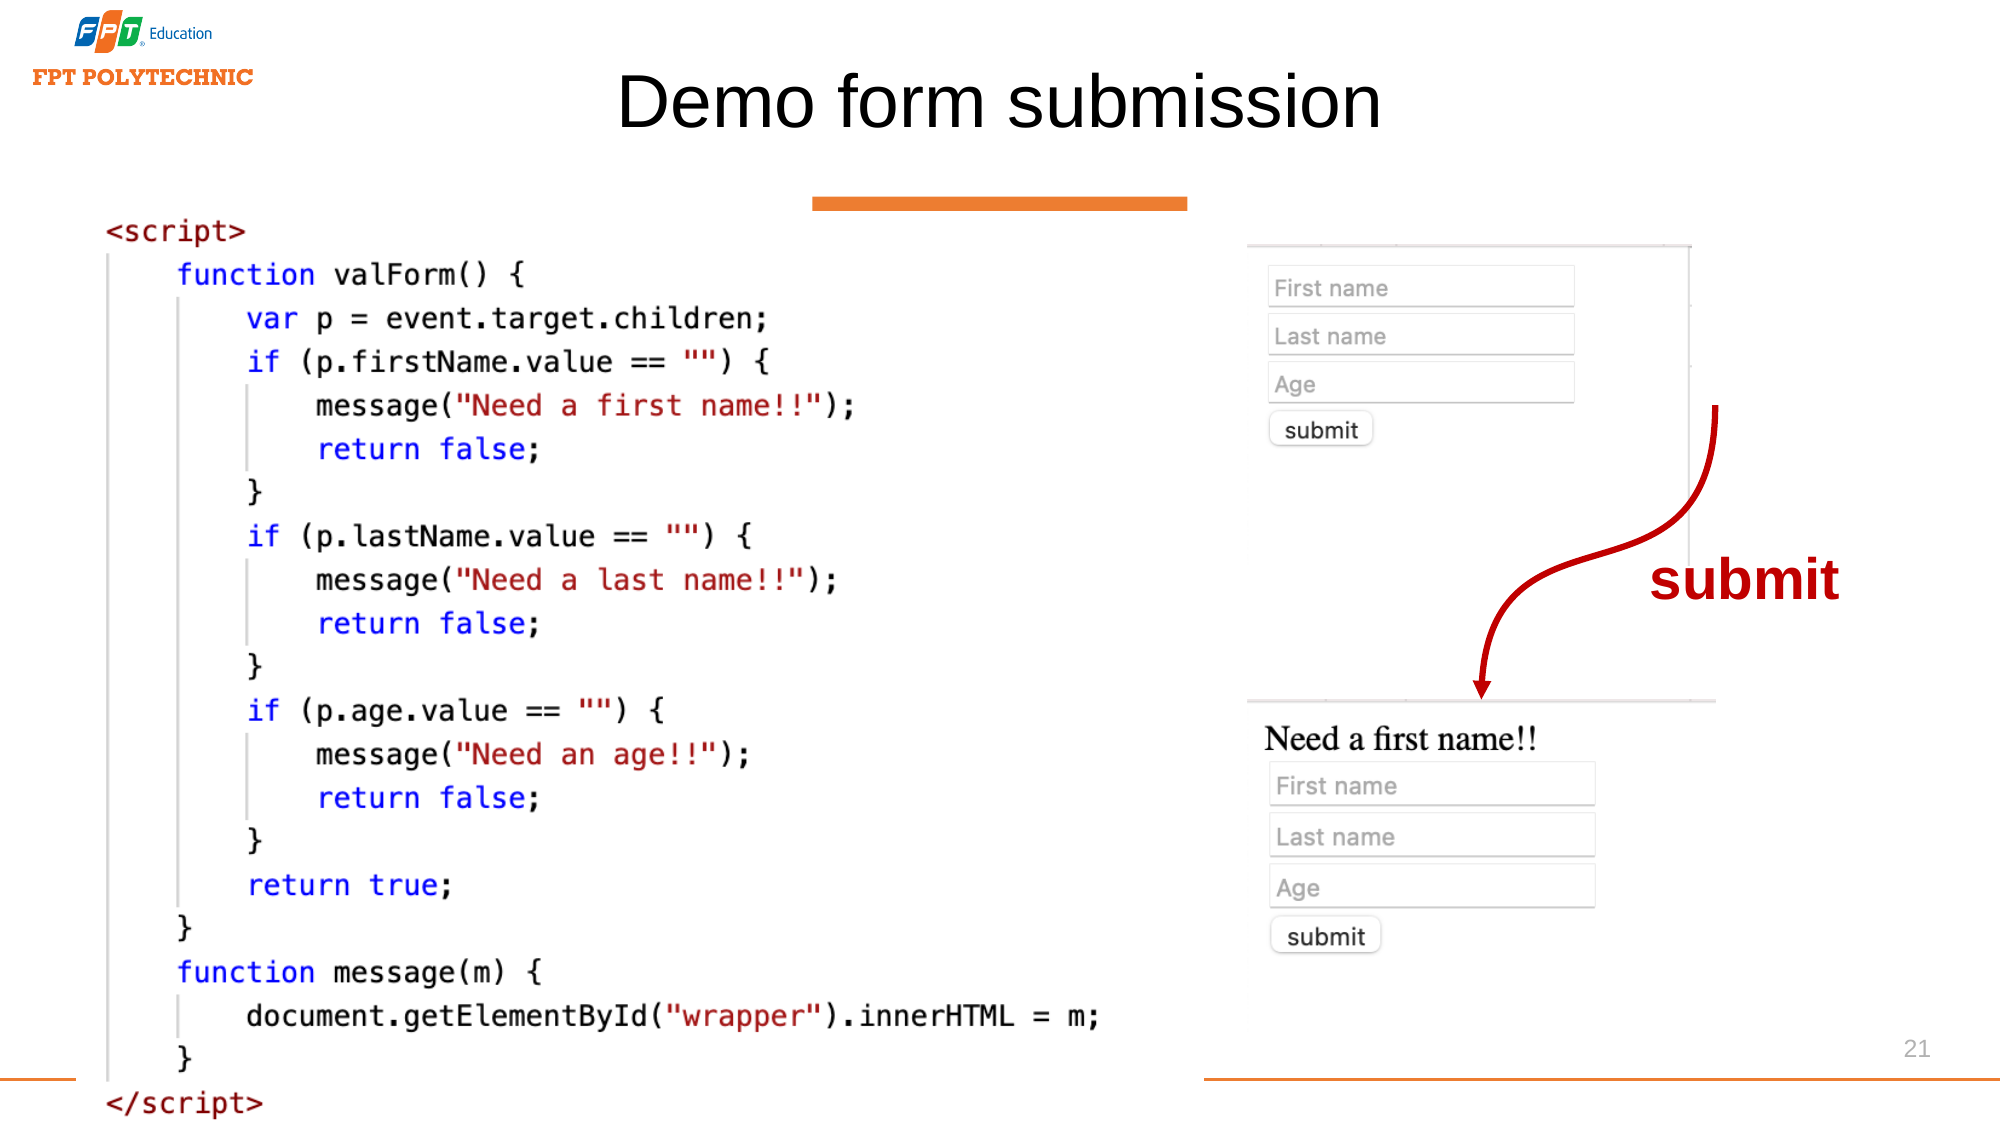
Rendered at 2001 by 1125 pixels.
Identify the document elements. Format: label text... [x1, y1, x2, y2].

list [76, 211, 1204, 1125]
picture [1247, 699, 1716, 1033]
slide_number 21 [1496, 1017, 1947, 1078]
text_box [1451, 435, 1746, 670]
picture [1247, 244, 1692, 566]
text_box submit [1746, 533, 1856, 619]
title Demo form submission [0, 0, 2000, 212]
